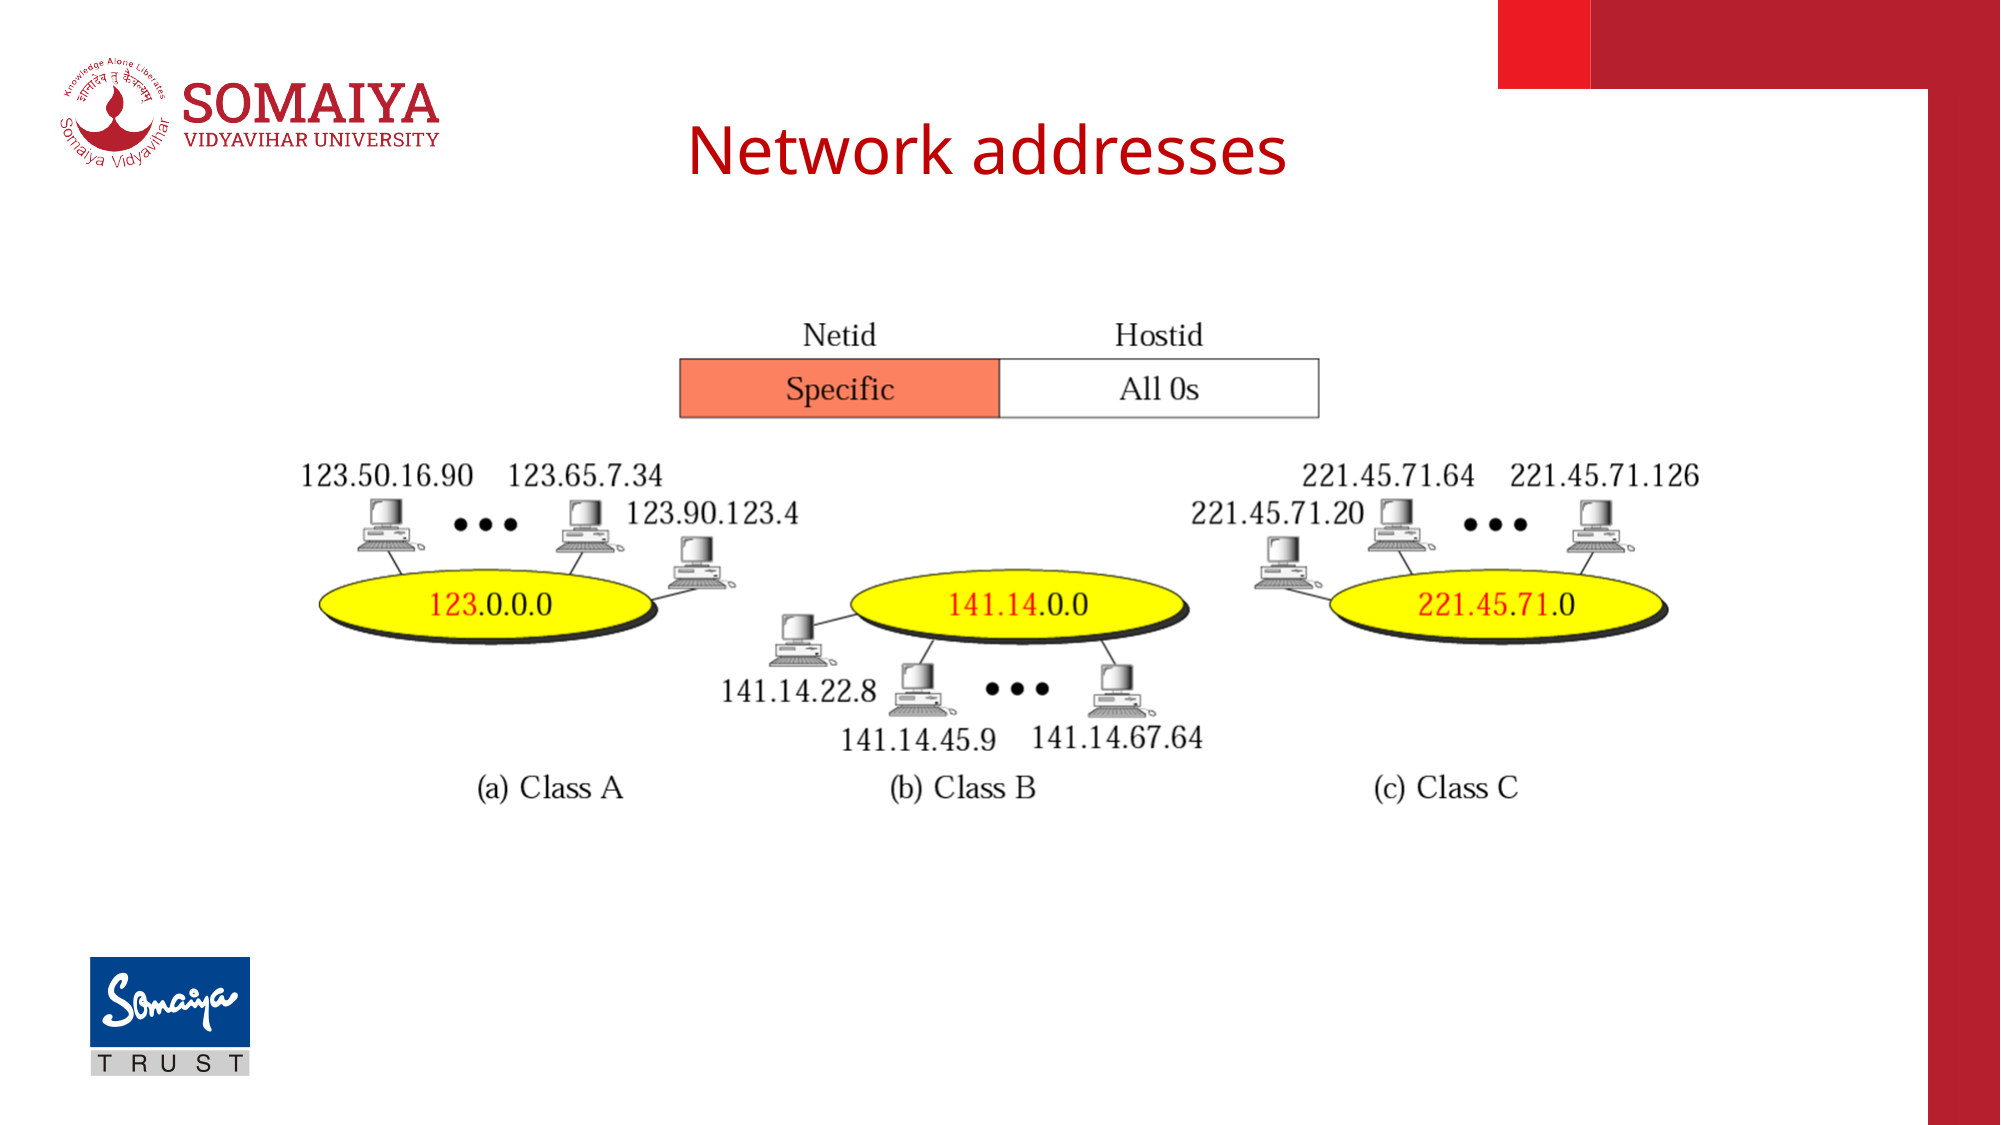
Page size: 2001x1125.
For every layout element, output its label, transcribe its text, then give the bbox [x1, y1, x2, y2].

title Network addresses [481, 37, 1495, 268]
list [90, 957, 250, 1076]
picture [47, 49, 455, 174]
picture [1498, 0, 2000, 1125]
picture [299, 317, 1701, 807]
